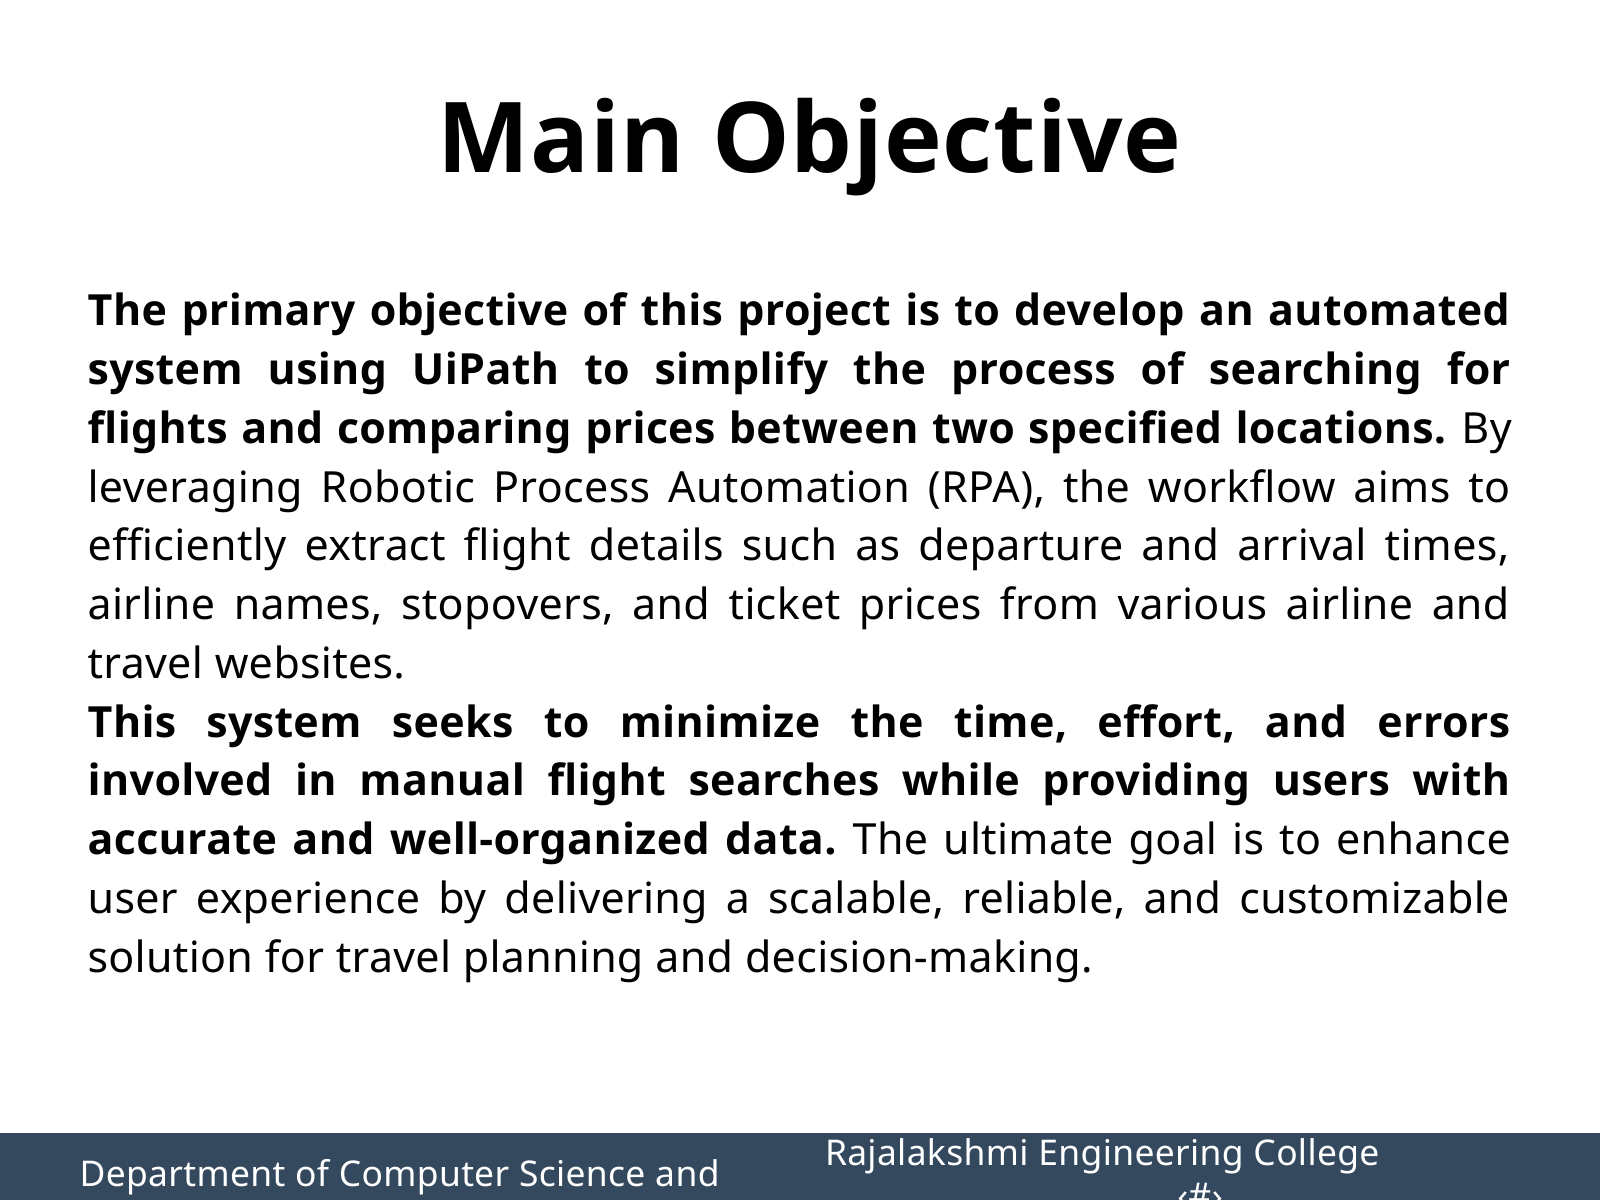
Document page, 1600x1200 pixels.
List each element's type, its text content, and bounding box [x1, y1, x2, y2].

text_box The primary objective of this project is to develop an automated system using UiPath to simplify the process of searching for flights and comparing prices between two specified locations. By leveraging Robotic Process Automation (RPA), the workflow aims to efficiently extract flight details such as departure and arrival times, airline names, stopovers, and ticket prices from various airline and travel websites. This system seeks to minimize the time, effort, and errors involved in manual flight searches while providing users with accurate and well-organized data. The ultimate goal is to enhance user experience by delivering a scalable, reliable, and customizable solution for travel planning and decision-making. [87, 275, 1513, 1040]
text_box Main Objective [437, 74, 1232, 192]
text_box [799, 1133, 1600, 1200]
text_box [0, 1133, 797, 1200]
